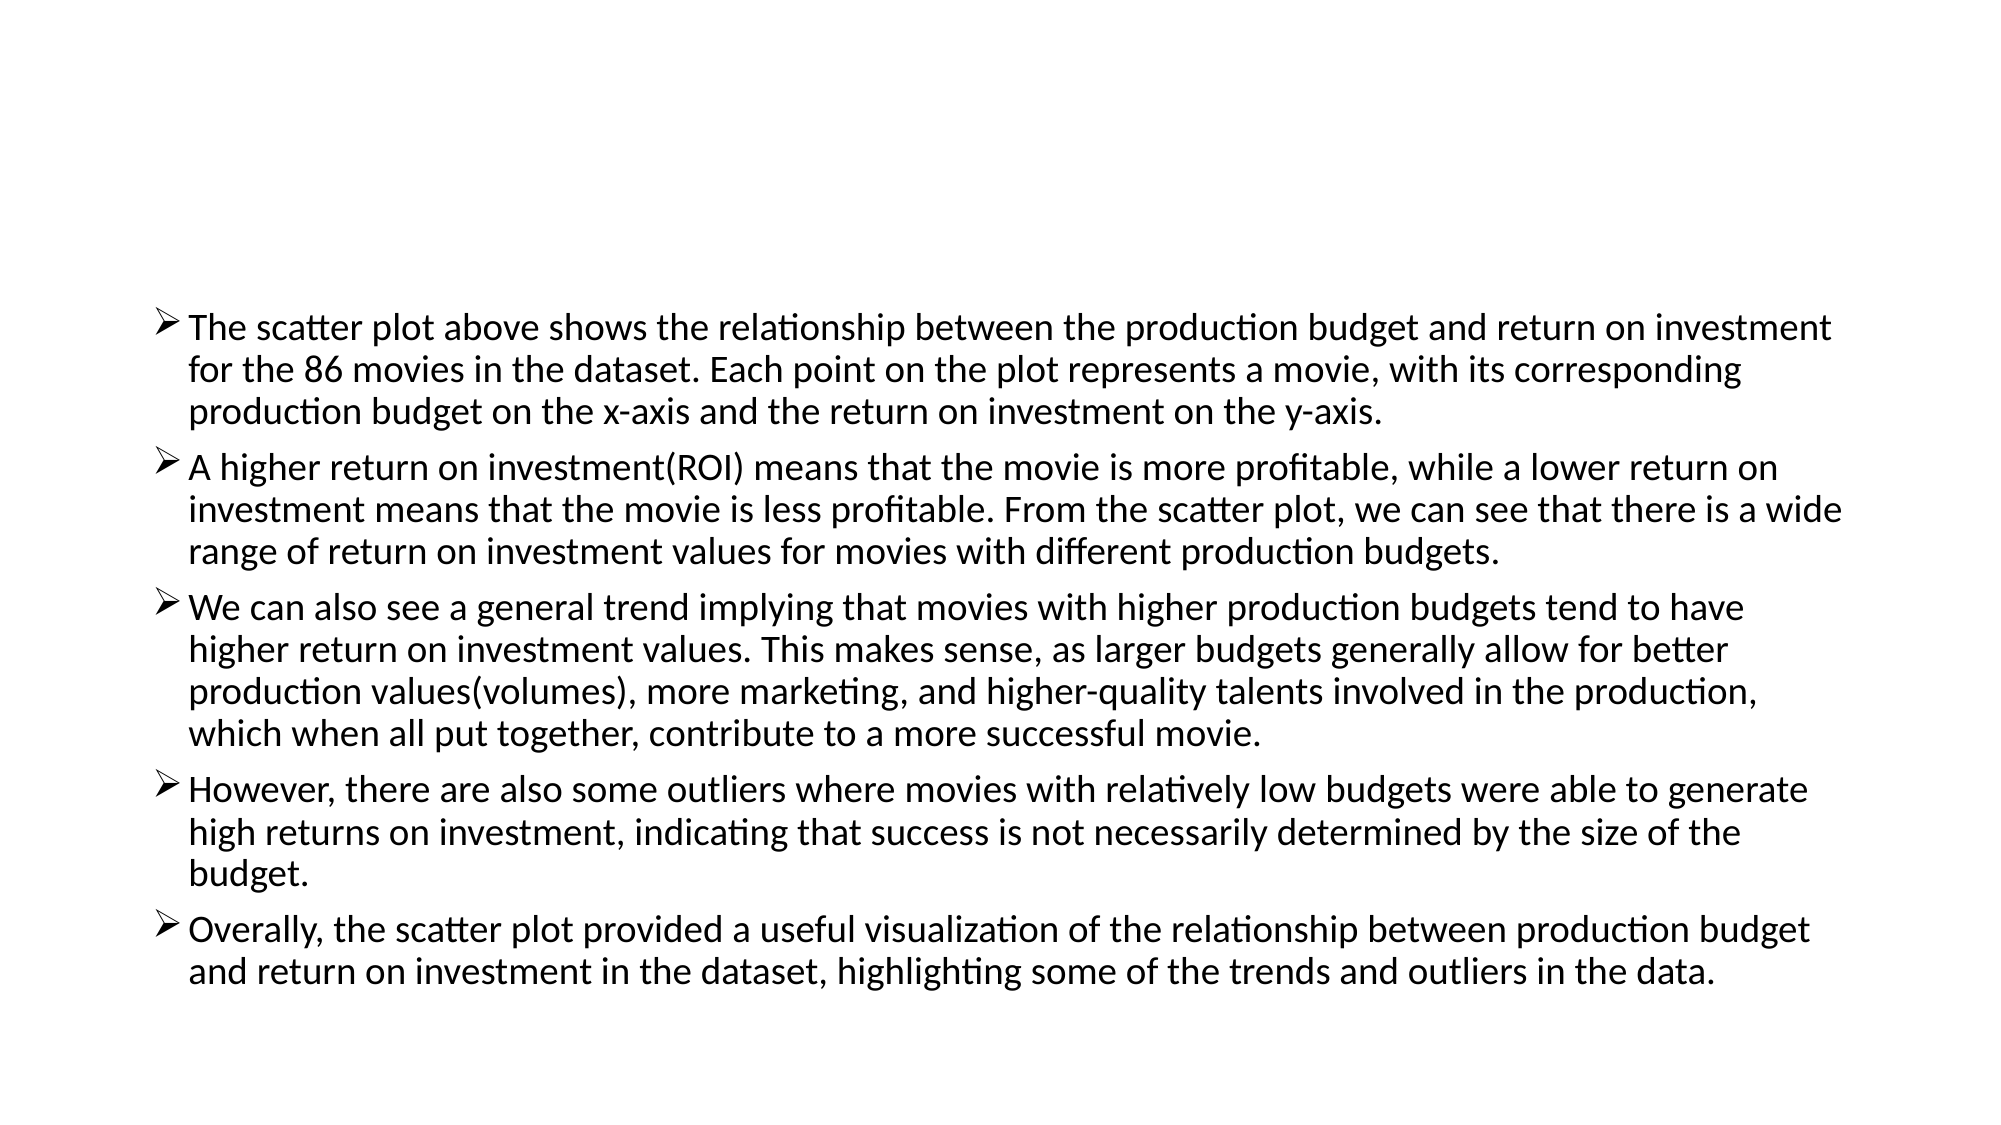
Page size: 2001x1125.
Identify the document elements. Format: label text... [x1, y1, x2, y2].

list The scatter plot above shows the relationship between the production budget and return on investment for the 86 movies in the dataset. Each point on the plot represents a movie, with its corresponding production budget on the x-axis and the return on investment on the y-axis. A higher return on investment(ROI) means that the movie is more profitable, while a lower return on investment means that the movie is less profitable. From the scatter plot, we can see that there is a wide range of return on investment values for movies with different production budgets. We can also see a general trend implying that movies with higher production budgets tend to have higher return on investment values. This makes sense, as larger budgets generally allow for better production values(volumes), more marketing, and higher-quality talents involved in the production, which when all put together, contribute to a more successful movie. However, there are also some outliers where movies with relatively low budgets were able to generate high returns on investment, indicating that success is not necessarily determined by the size of the budget. Overally, the scatter plot provided a useful visualization of the relationship between production budget and return on investment in the dataset, highlighting some of the trends and outliers in the data. [137, 299, 1863, 1014]
